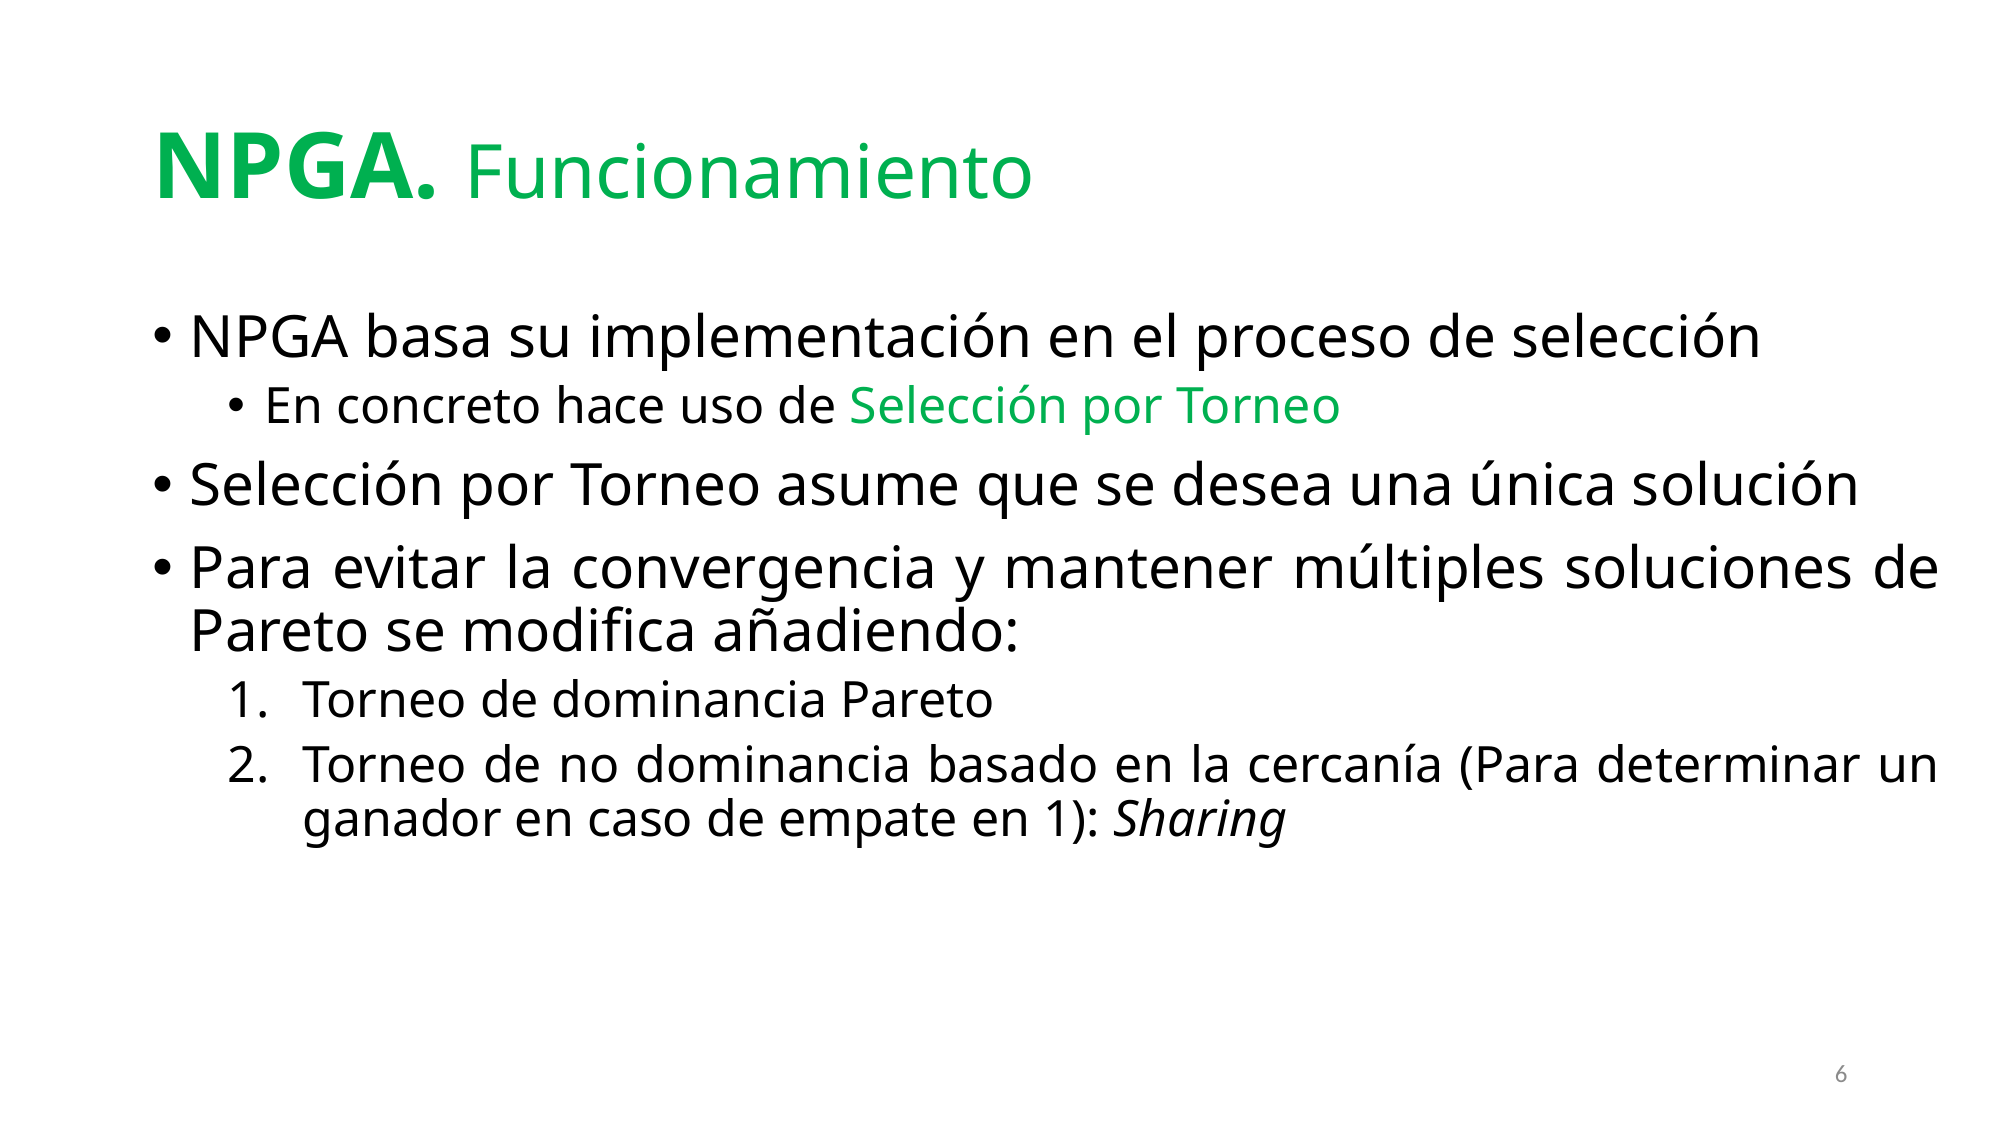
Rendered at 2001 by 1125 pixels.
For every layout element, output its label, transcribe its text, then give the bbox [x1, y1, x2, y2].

title NPGA. Funcionamiento [137, 59, 1922, 278]
slide_number 6 [1412, 1042, 1863, 1103]
list NPGA basa su implementación en el proceso de selección En concreto hace uso de Selección por Torneo Selección por Torneo asume que se desea una única solución Para evitar la convergencia y mantener múltiples soluciones de Pareto se modifica añadiendo: Torneo de dominancia Pareto Torneo de no dominancia basado en la cercanía (Para determinar un ganador en caso de empate en 1): Sharing [137, 299, 1956, 1014]
